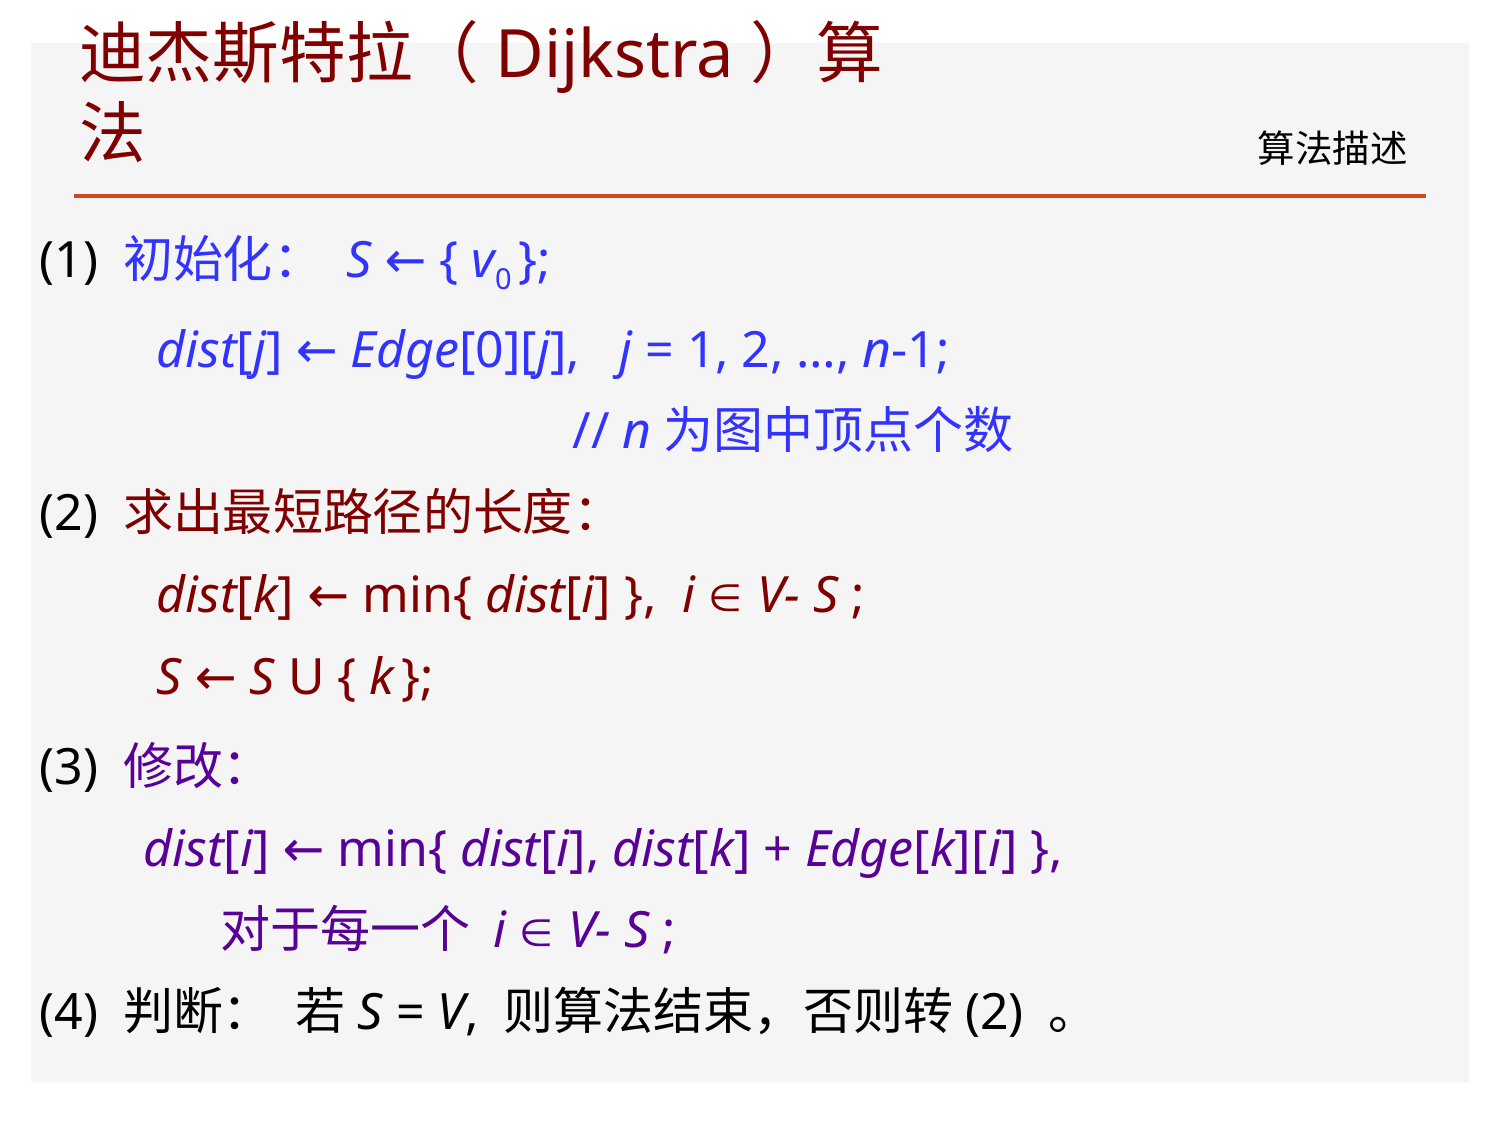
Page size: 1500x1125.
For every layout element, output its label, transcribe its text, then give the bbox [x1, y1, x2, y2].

text_box 算法描述 [1242, 117, 1423, 178]
text_box (1) 初始化： S ← { v0 }; dist[j] ← Edge[0][j], j = 1, 2, …, n-1; // n为图中顶点个数 (2) 求出最短路径的长度： dist[k] ← min{ dist[i] }, i  V- S ; S ← S U { k }; (3) 修改： dist[i] ← min{ dist[i], dist[k] + Edge[k][i] }, 对于每一个 i  V- S ; (4) 判断： 若S = V, 则算法结束，否则转(2) 。 [24, 137, 1463, 1075]
title 迪杰斯特拉（Dijkstra）算法 [64, 73, 911, 137]
